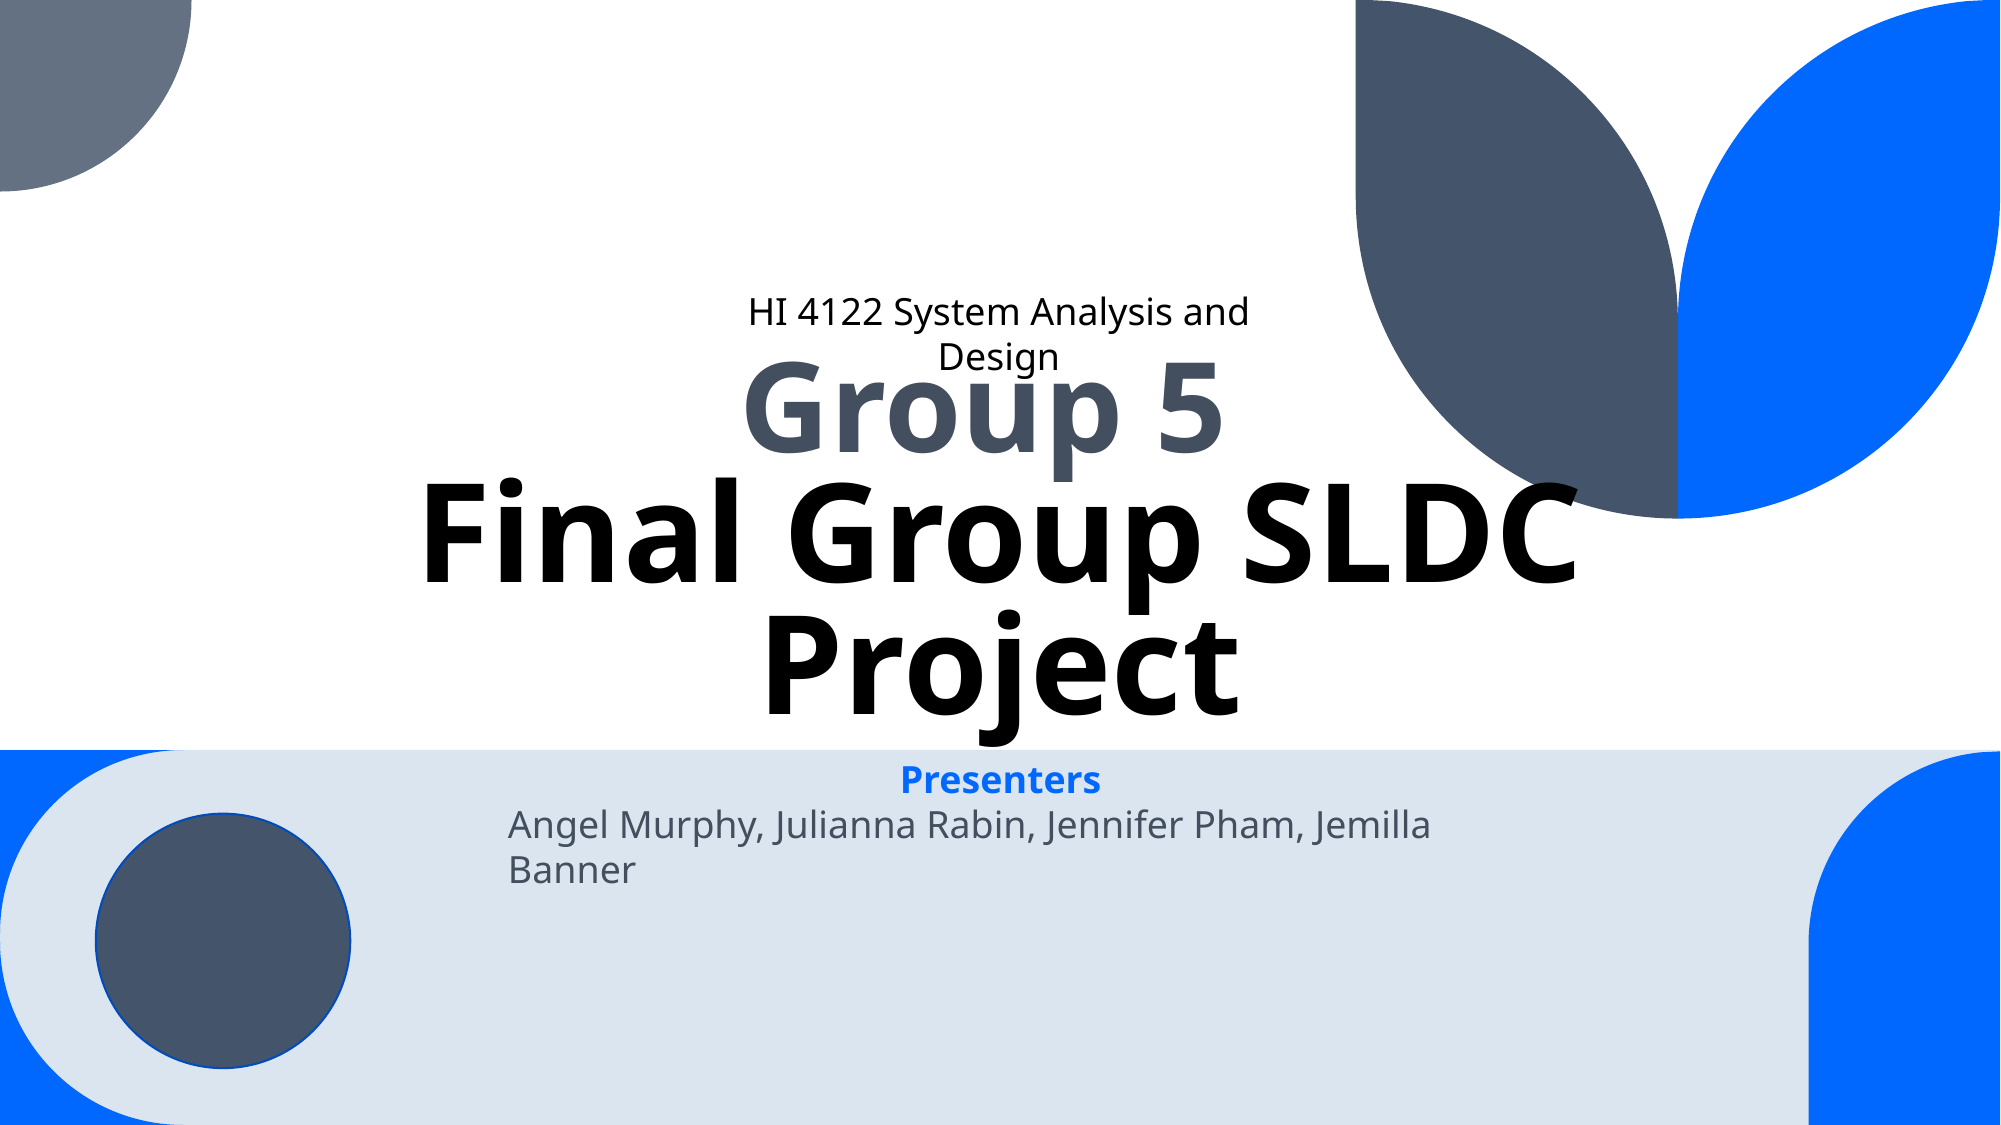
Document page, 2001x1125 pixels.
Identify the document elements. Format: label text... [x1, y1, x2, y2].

text_box HI 4122 System Analysis and Design [692, 280, 1307, 386]
text_box Presenters Angel Murphy, Julianna Rabin, Jennifer Pham, Jemilla Banner [492, 748, 1509, 899]
title Group 5 Final Group SLDC Project [294, 119, 1706, 749]
